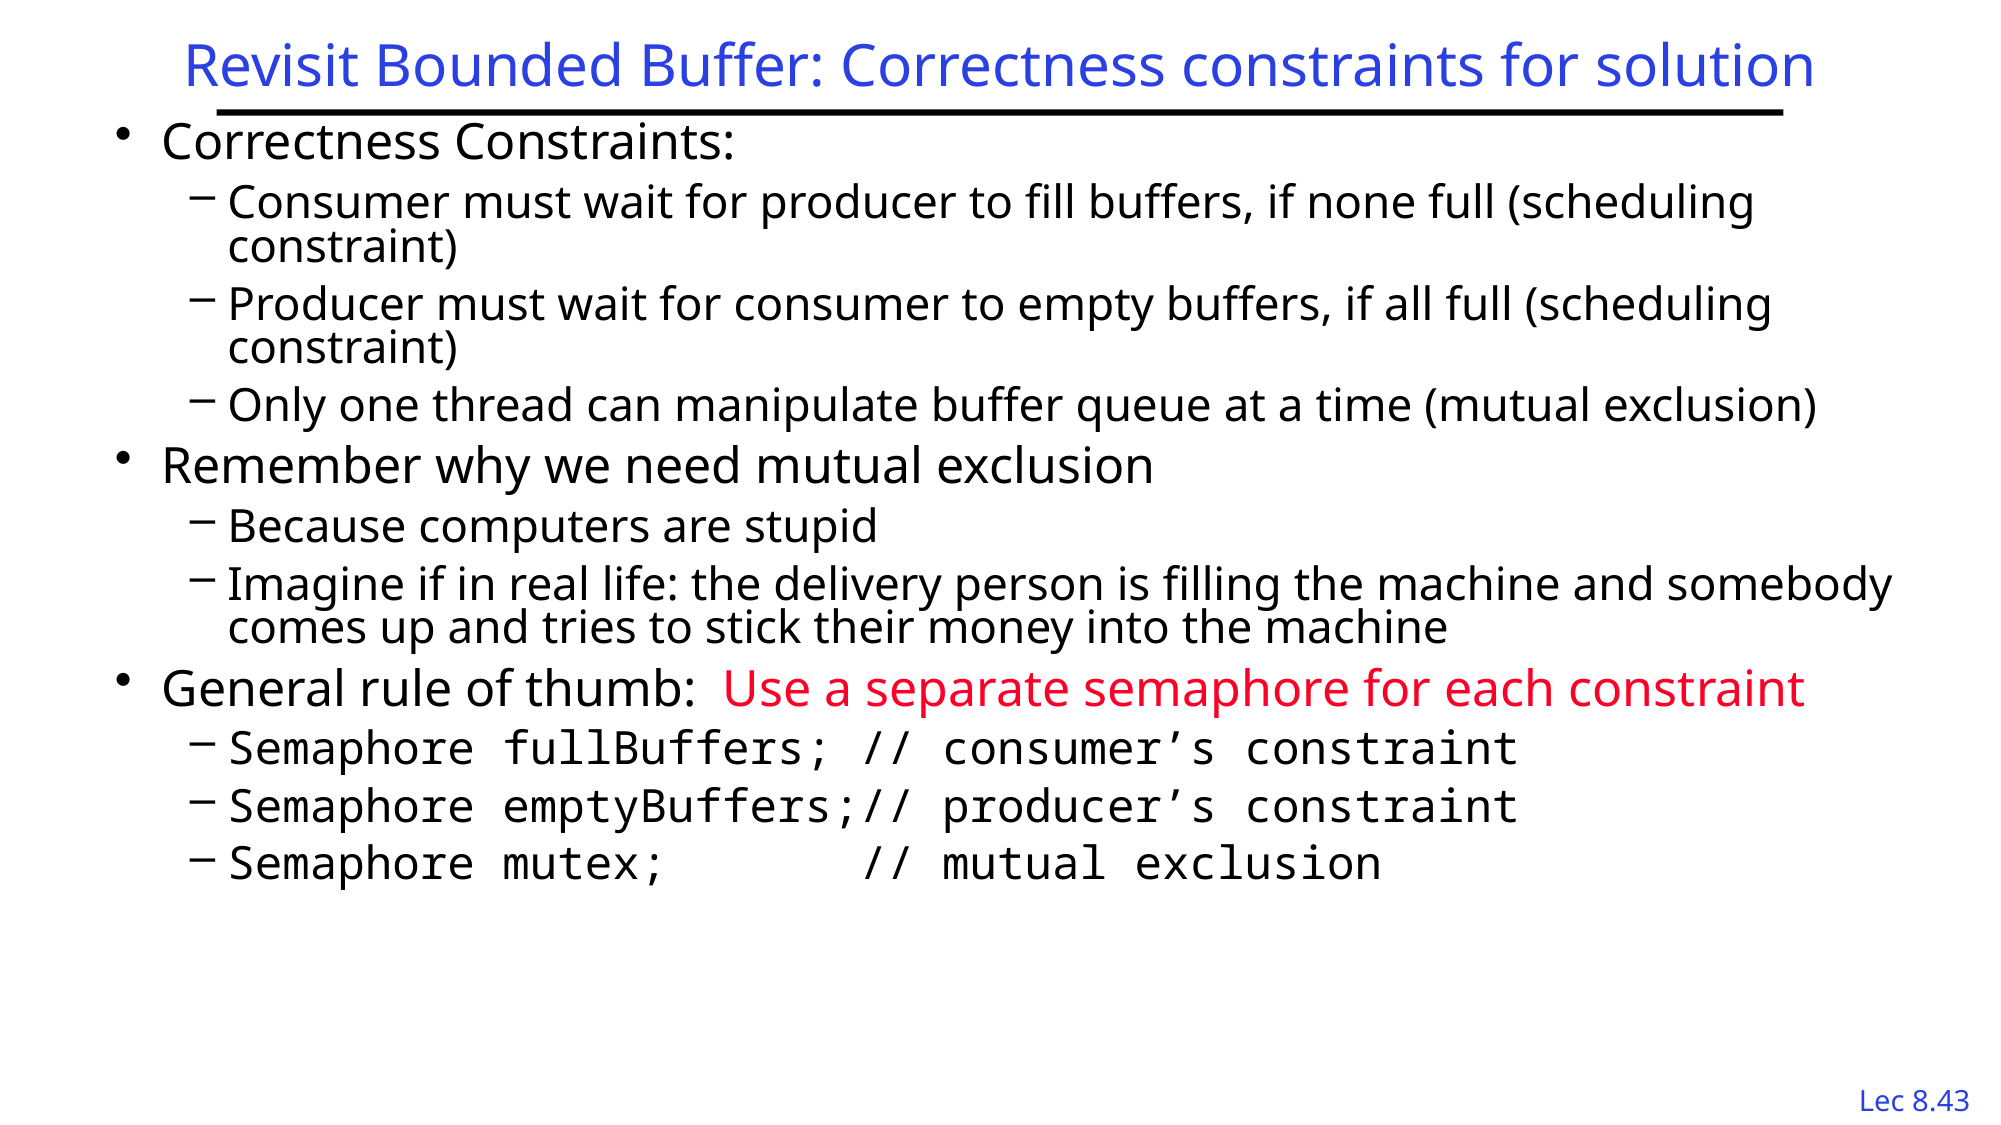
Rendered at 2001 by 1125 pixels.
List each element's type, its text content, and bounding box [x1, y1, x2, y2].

list Correctness Constraints: Consumer must wait for producer to fill buffers, if none full (scheduling constraint) Producer must wait for consumer to empty buffers, if all full (scheduling constraint) Only one thread can manipulate buffer queue at a time (mutual exclusion) Remember why we need mutual exclusion Because computers are stupid Imagine if in real life: the delivery person is filling the machine and somebody comes up and tries to stick their money into the machine General rule of thumb: Use a separate semaphore for each constraint Semaphore fullBuffers; // consumer’s constraint Semaphore emptyBuffers;// producer’s constraint Semaphore mutex; // mutual exclusion [99, 114, 1917, 1102]
title Revisit Bounded Buffer: Correctness constraints for solution [125, 24, 1875, 113]
